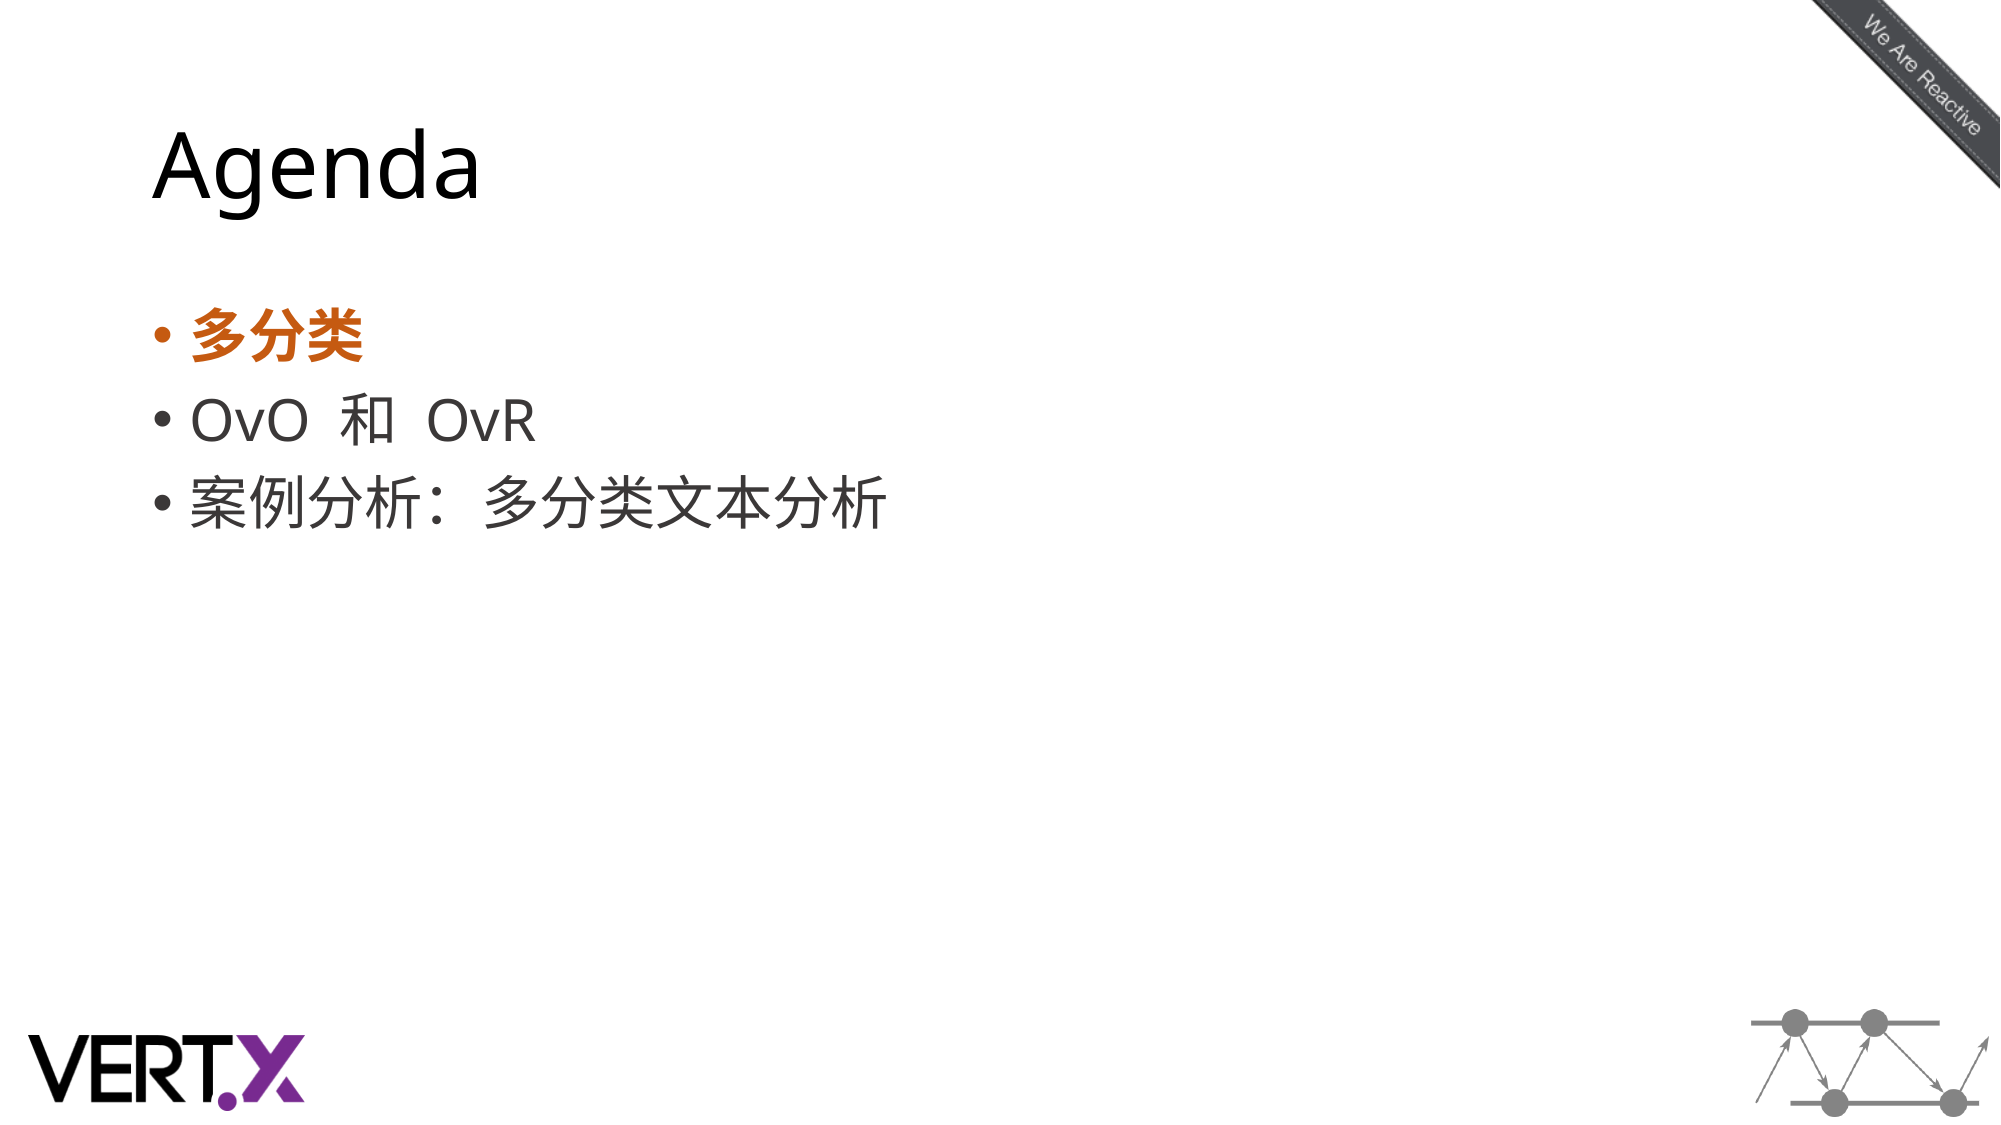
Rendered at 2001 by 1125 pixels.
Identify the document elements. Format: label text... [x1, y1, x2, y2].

picture [28, 1035, 306, 1111]
list 多分类 OvO 和 OvR 案例分析：多分类文本分析界 [137, 299, 1863, 1014]
title Agenda [137, 59, 1863, 278]
